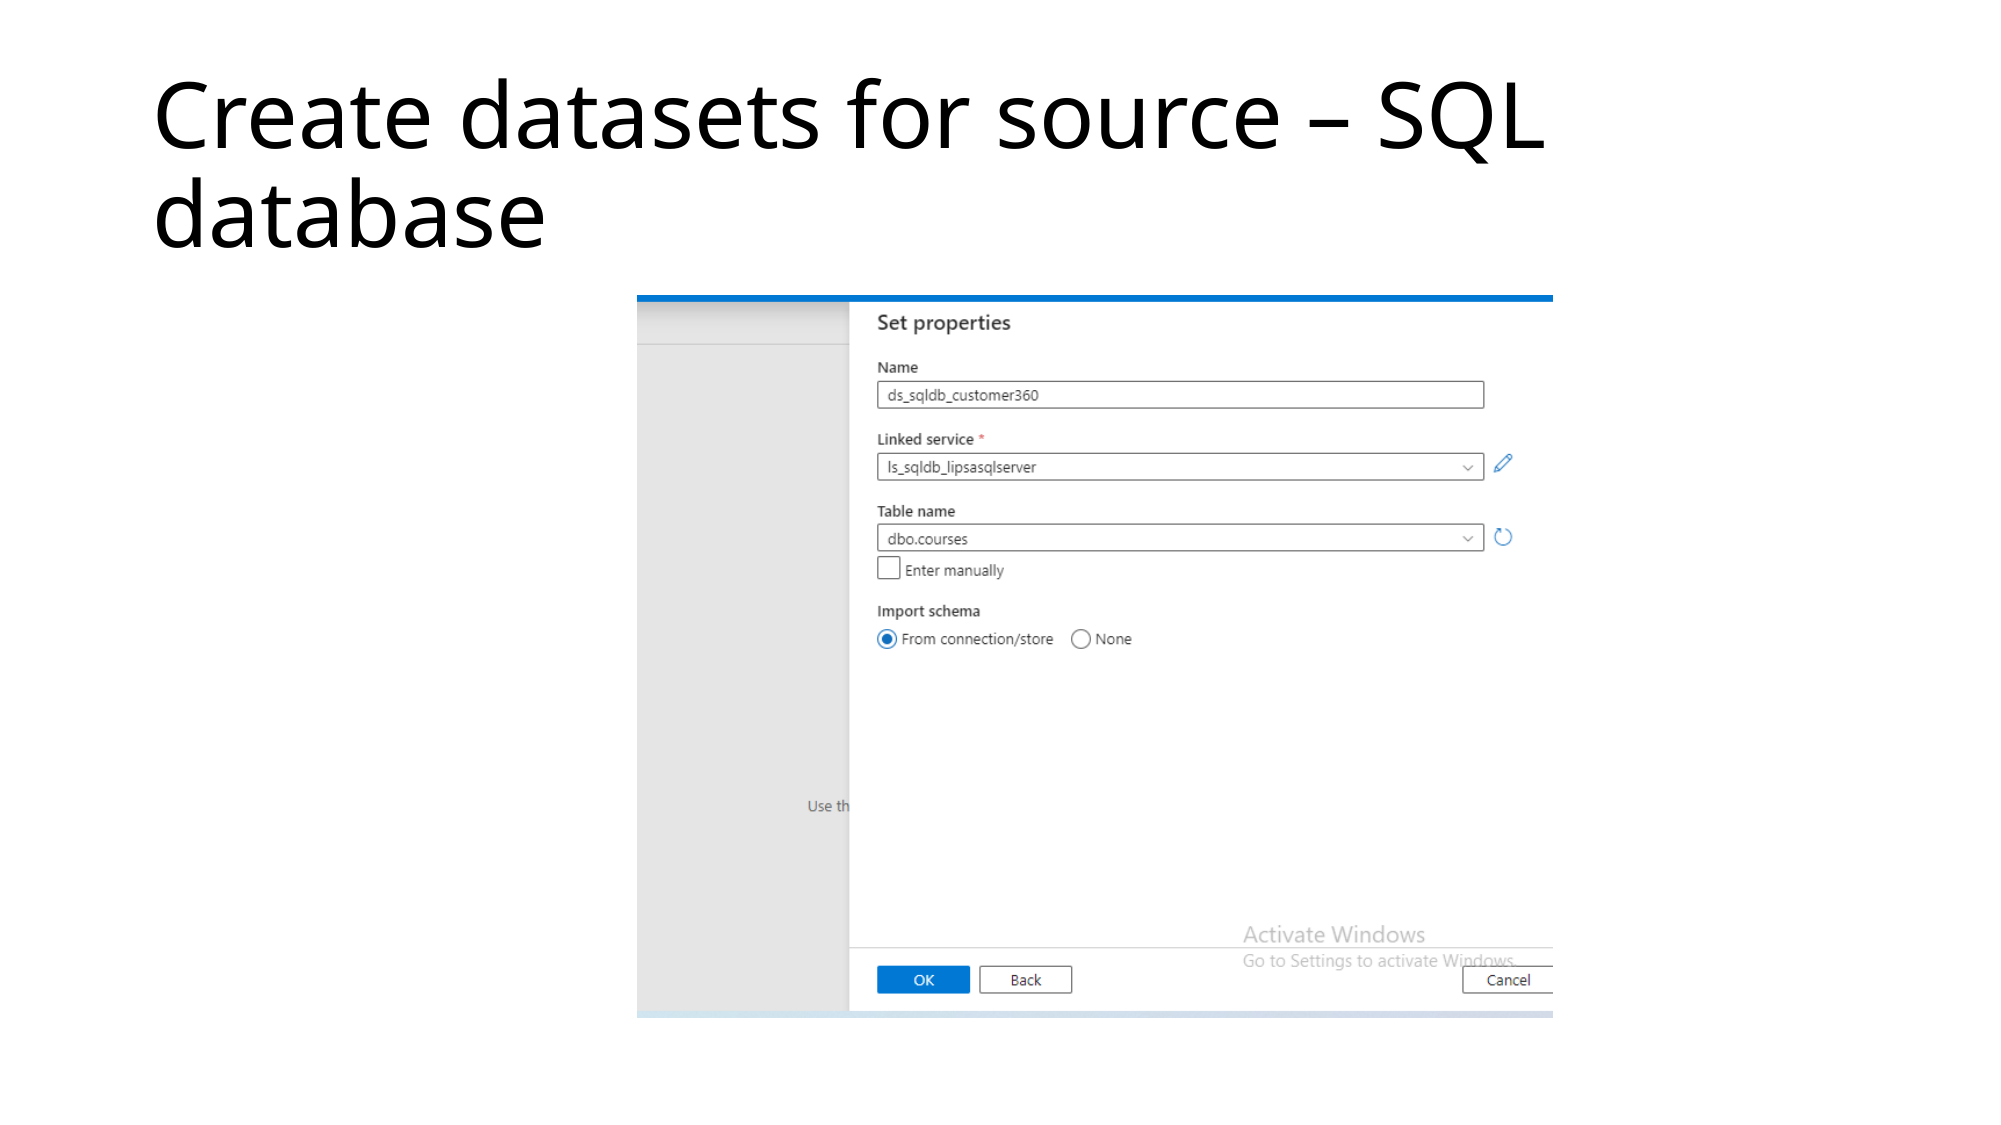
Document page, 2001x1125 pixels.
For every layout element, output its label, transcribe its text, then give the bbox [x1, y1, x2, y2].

title Create datasets for source – SQL database [137, 59, 1863, 278]
picture [637, 295, 1553, 1018]
